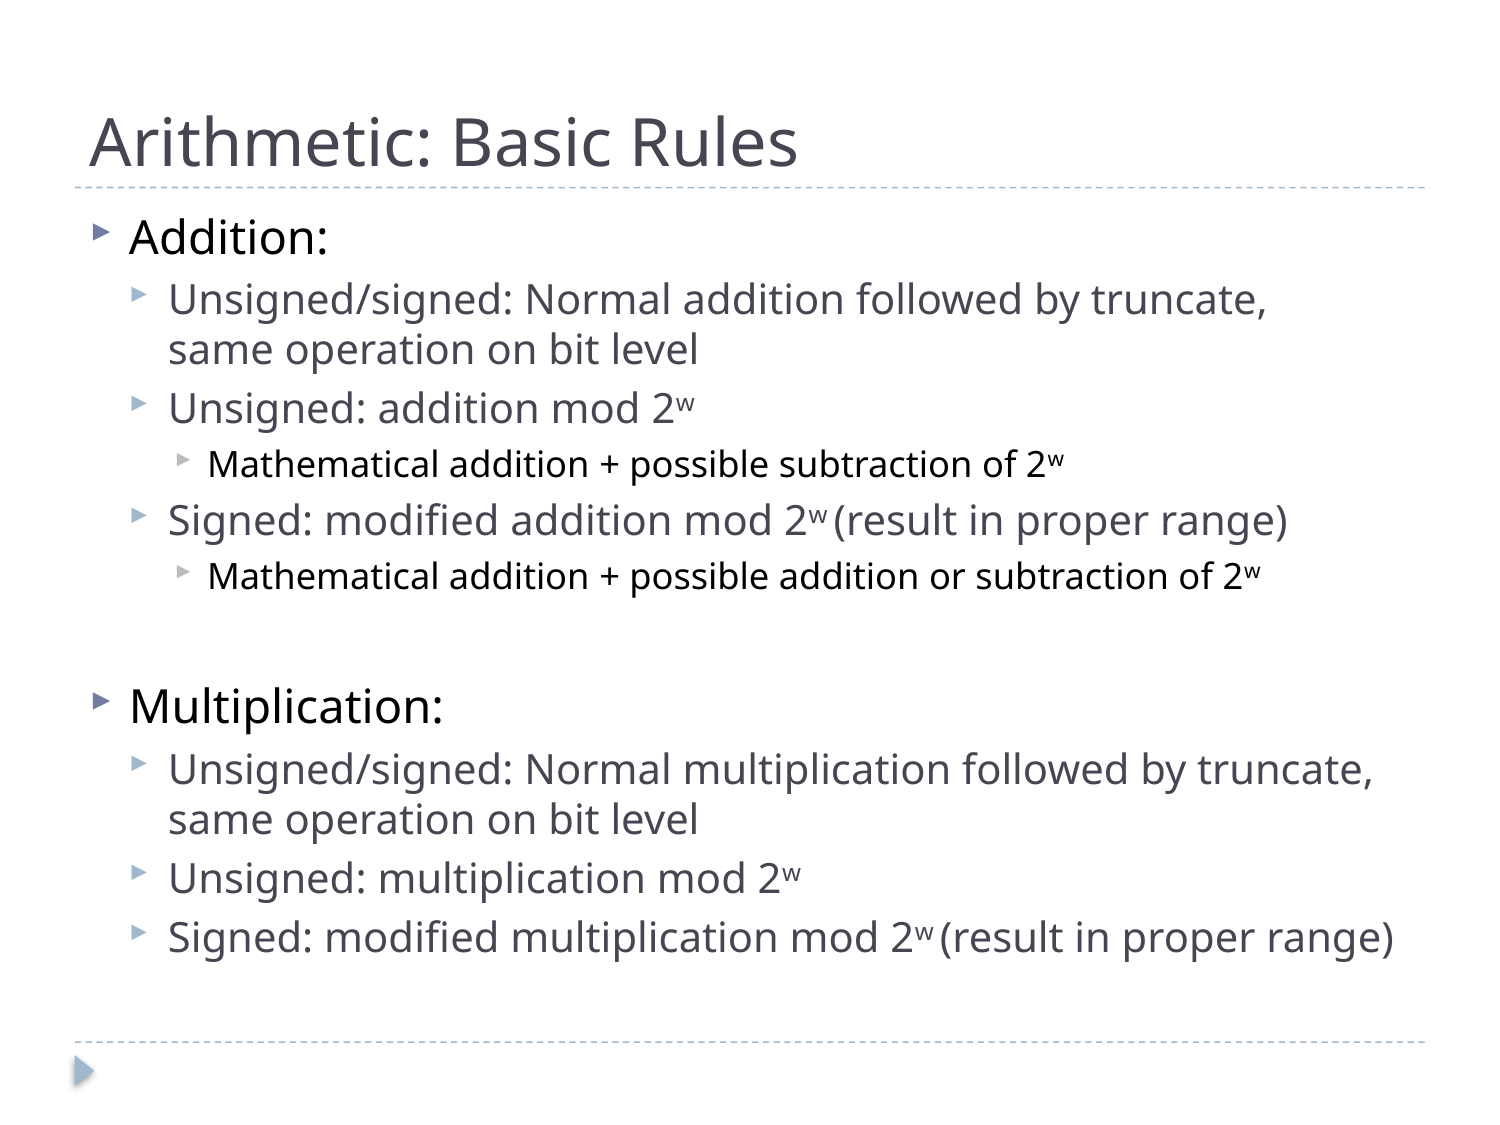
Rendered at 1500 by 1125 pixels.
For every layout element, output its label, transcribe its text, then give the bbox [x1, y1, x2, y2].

list Addition: Unsigned/signed: Normal addition followed by truncate, same operation on bit level Unsigned: addition mod 2w Mathematical addition + possible subtraction of 2w Signed: modified addition mod 2w (result in proper range) Mathematical addition + possible addition or subtraction of 2w Multiplication: Unsigned/signed: Normal multiplication followed by truncate, same operation on bit level Unsigned: multiplication mod 2w Signed: modified multiplication mod 2w (result in proper range) [75, 200, 1425, 1010]
title Arithmetic: Basic Rules [75, 24, 1425, 188]
